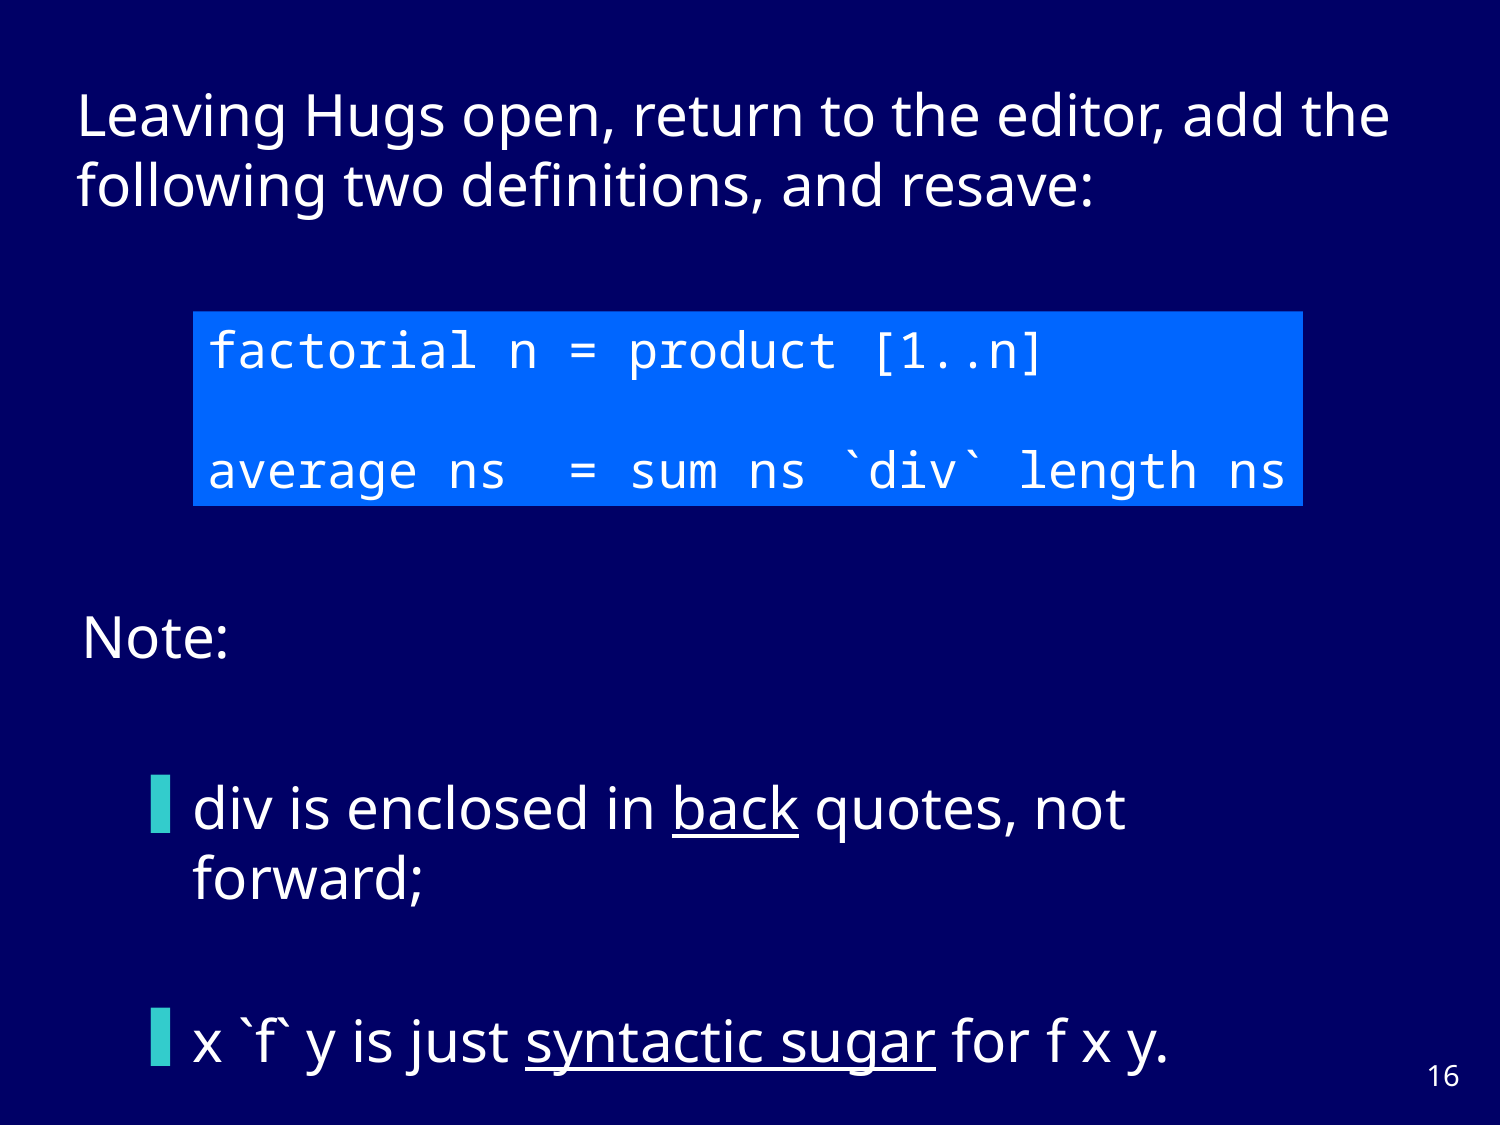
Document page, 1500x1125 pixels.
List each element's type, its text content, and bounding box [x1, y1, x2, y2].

slide_number 15 [1374, 1049, 1476, 1101]
text_box factorial n = product [1..n] average ns = sum ns `div` length ns [193, 311, 1303, 506]
text_box Leaving Hugs open, return to the editor, add the following two definitions, and resave: [61, 70, 1422, 225]
text_box Note: [66, 592, 246, 678]
text_box div is enclosed in back quotes, not forward; x `f` y is just syntactic sugar for f x y. [121, 763, 1363, 1043]
